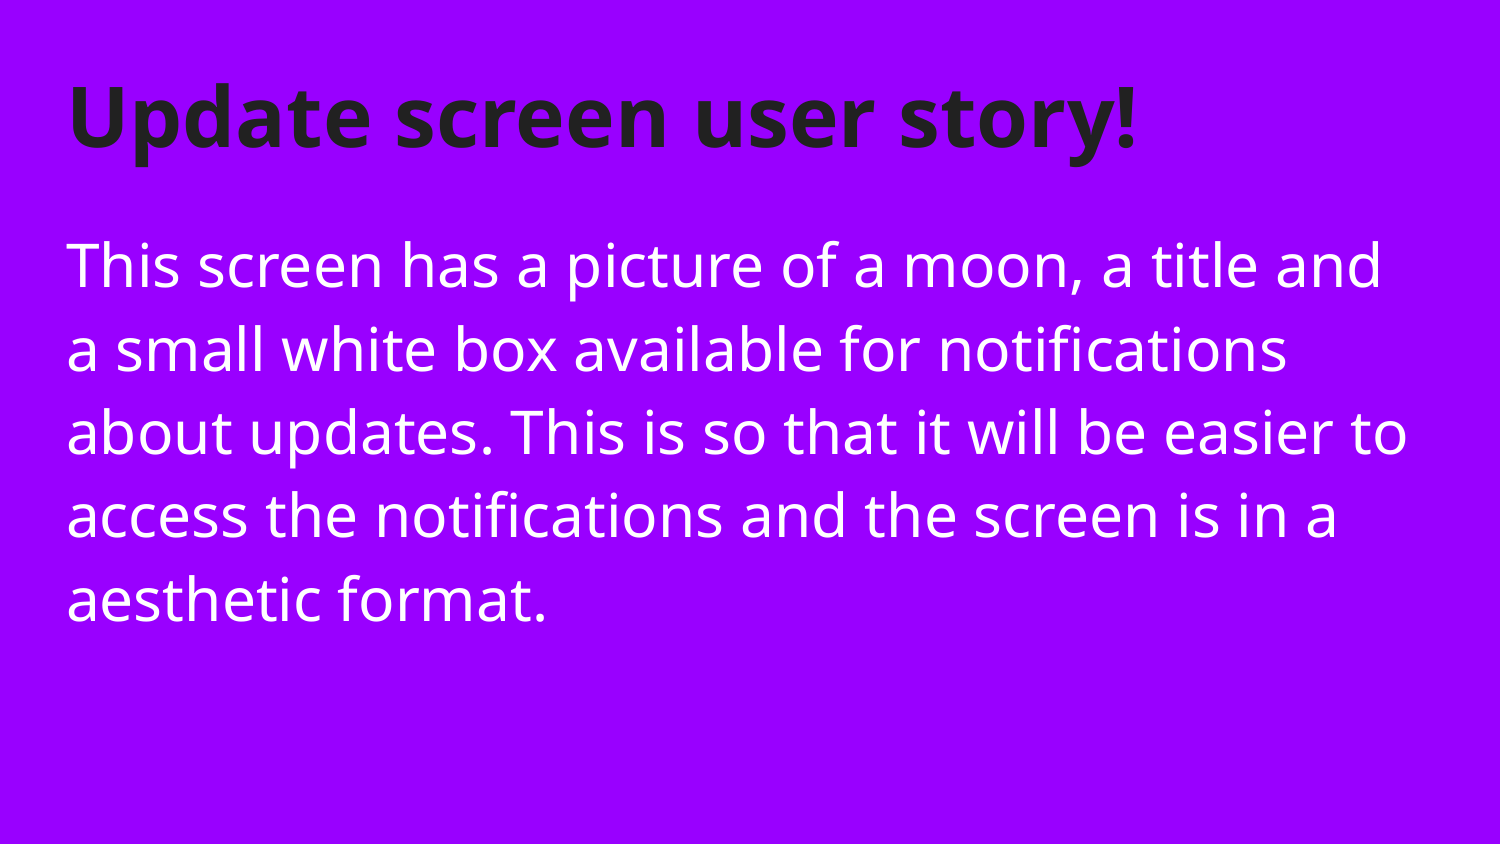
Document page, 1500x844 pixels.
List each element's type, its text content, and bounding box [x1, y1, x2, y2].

list This screen has a picture of a moon, a title and a small white box available for notifications about updates. This is so that it will be easier to access the notifications and the screen is in a aesthetic format. [51, 201, 1449, 750]
title Update screen user story! [51, 48, 1449, 180]
